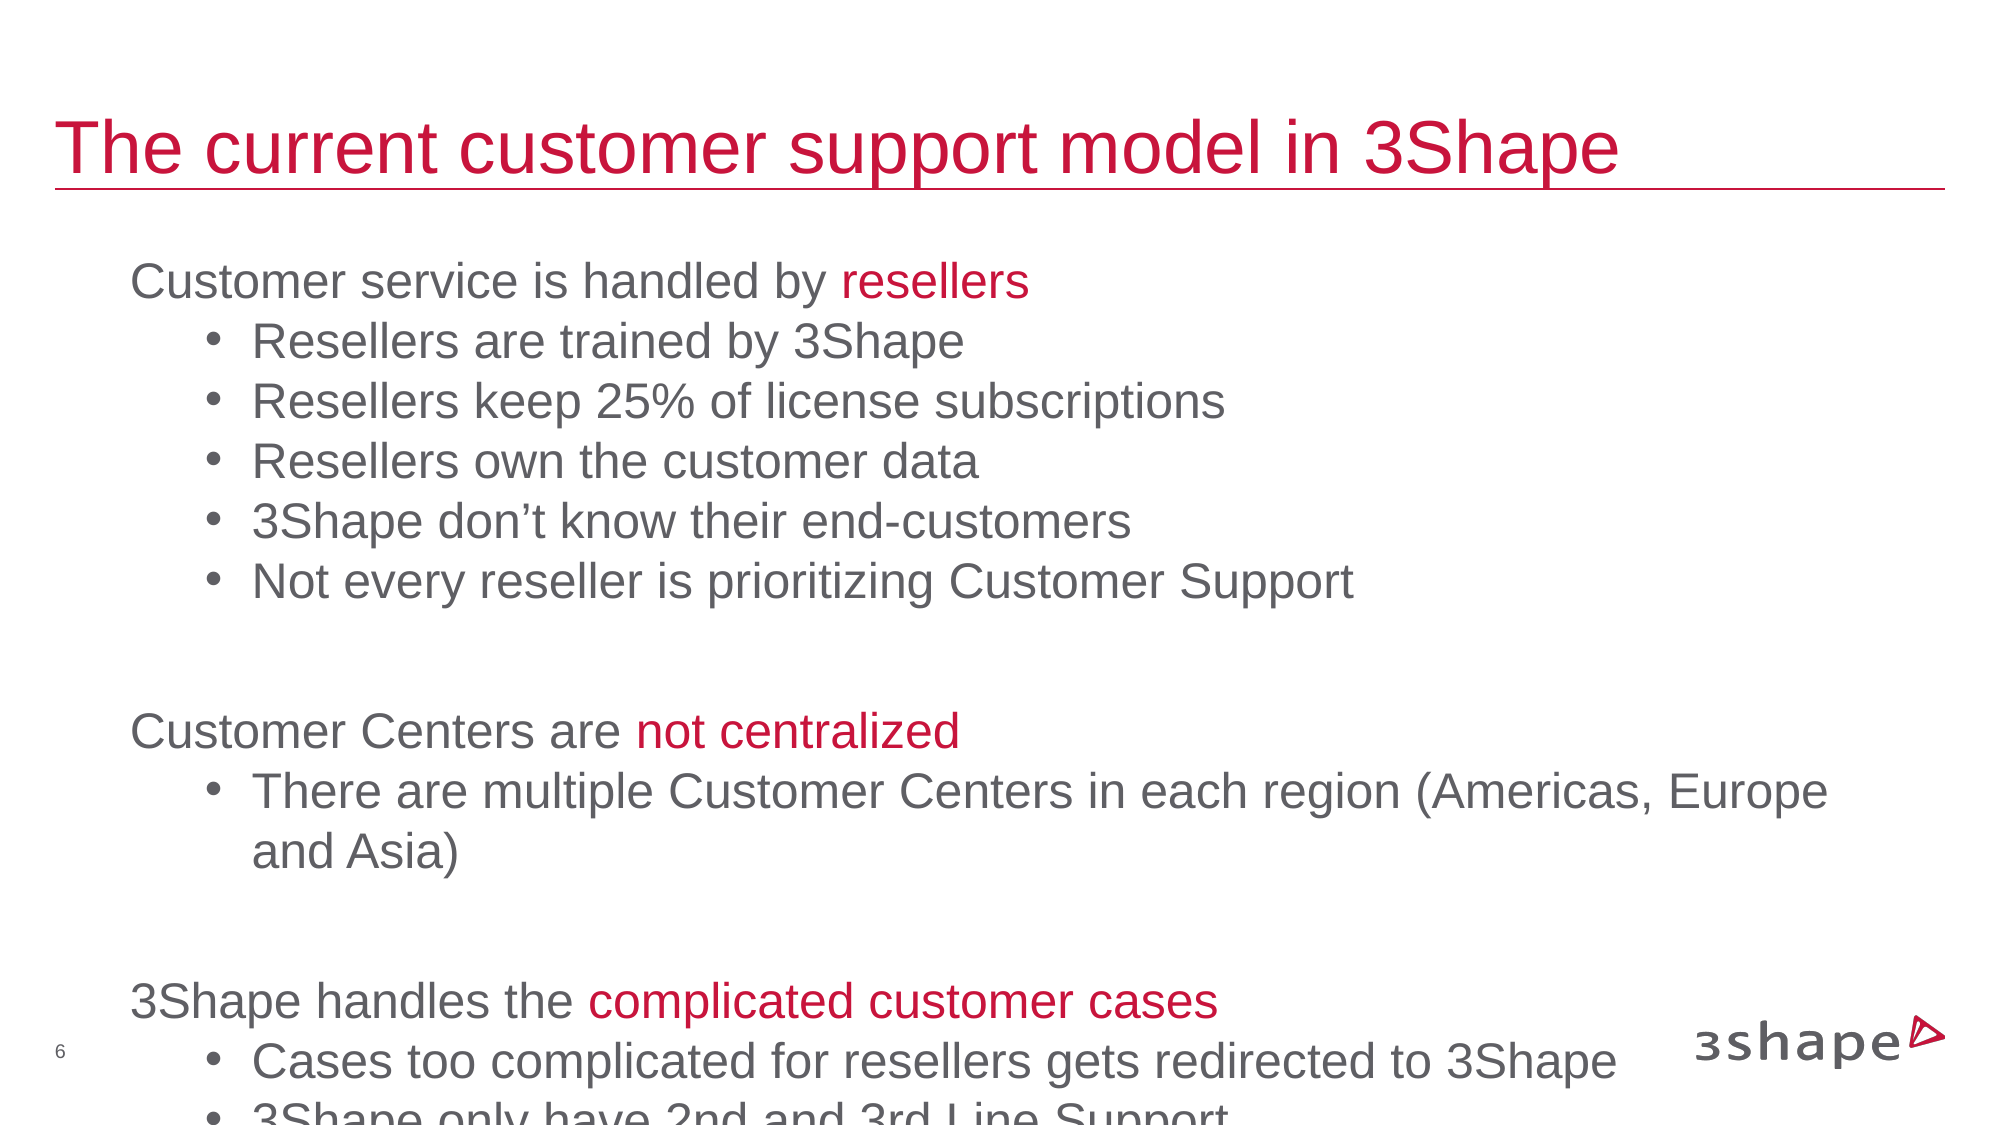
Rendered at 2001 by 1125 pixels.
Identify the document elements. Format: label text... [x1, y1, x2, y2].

text_box Customer service is handled by resellers Resellers are trained by 3Shape Resellers keep 25% of license subscriptions Resellers own the customer data 3Shape don’t know their end-customers Not every reseller is prioritizing Customer Support Customer Centers are not centralized There are multiple Customer Centers in each region (Americas, Europe and Asia) 3Shape handles the complicated customer cases Cases too complicated for resellers gets redirected to 3Shape 3Shape only have 2nd and 3rd Line Support [54, 218, 1923, 1125]
title The current customer support model in 3Shape [54, 106, 1945, 189]
picture [1923, 1015, 1945, 1069]
